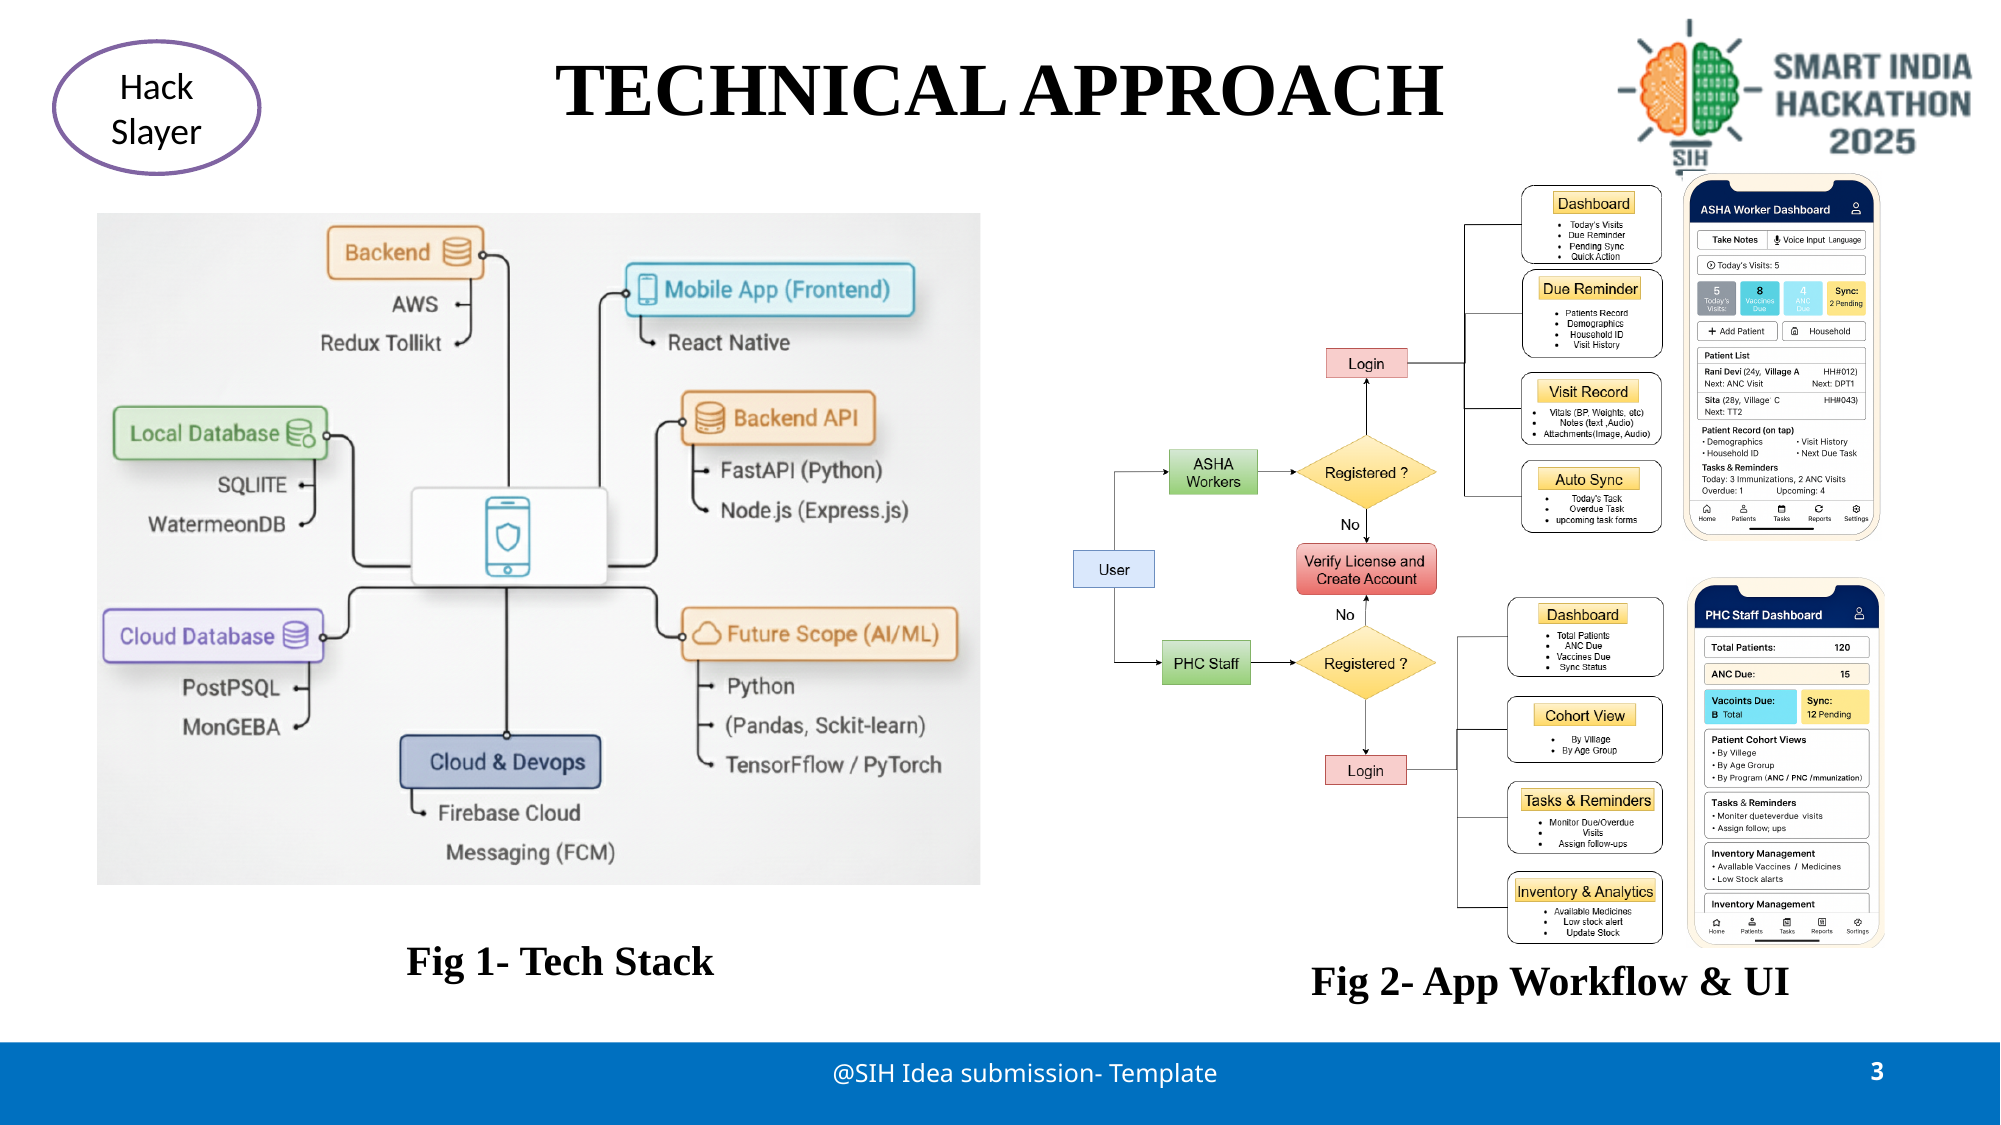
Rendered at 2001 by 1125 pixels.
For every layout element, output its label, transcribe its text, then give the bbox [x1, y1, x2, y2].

picture [1685, 577, 1885, 948]
text_box Hack Slayer [52, 39, 262, 176]
text_box Fig 2- App Workflow & UI [1288, 948, 1814, 1010]
text_box [0, 1042, 2000, 1125]
picture [1073, 9, 1977, 951]
footer @SIH Idea submission- Template [762, 1042, 1289, 1103]
picture [96, 212, 981, 885]
slide_number 3 [1433, 1042, 1900, 1103]
title TECHNICAL APPROACH [99, 0, 1901, 180]
text_box Fig 1- Tech Stack [335, 917, 785, 1001]
